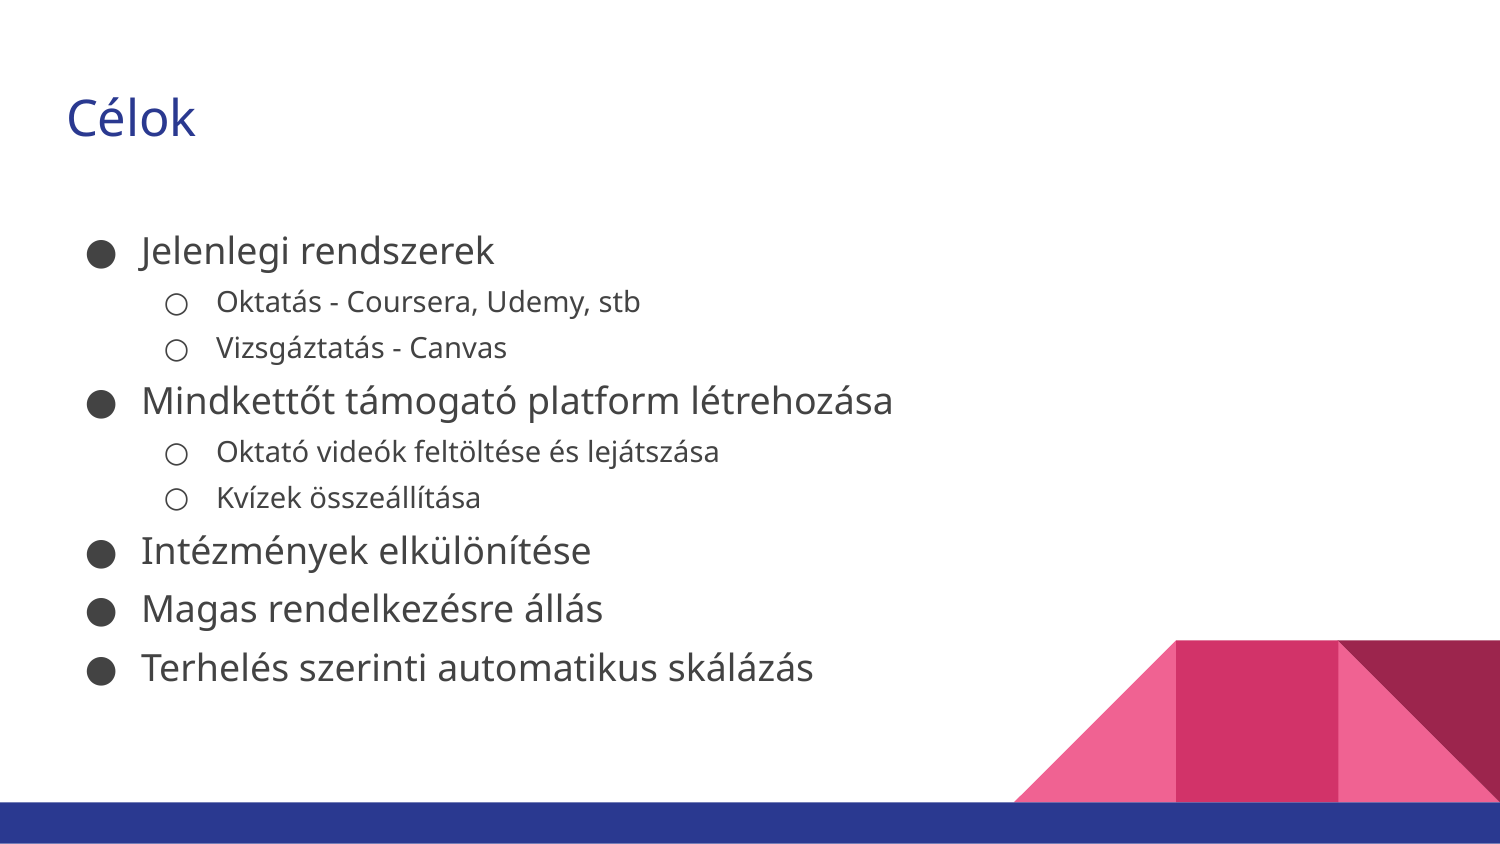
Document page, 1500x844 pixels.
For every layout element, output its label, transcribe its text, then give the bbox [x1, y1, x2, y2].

list Jelenlegi rendszerek Oktatás - Coursera, Udemy, stb Vizsgáztatás - Canvas Mindkettőt támogató platform létrehozása Oktató videók feltöltése és lejátszása Kvízek összeállítása Intézmények elkülönítése Magas rendelkezésre állás Terhelés szerinti automatikus skálázás [51, 201, 1449, 750]
title Célok [51, 67, 1449, 167]
